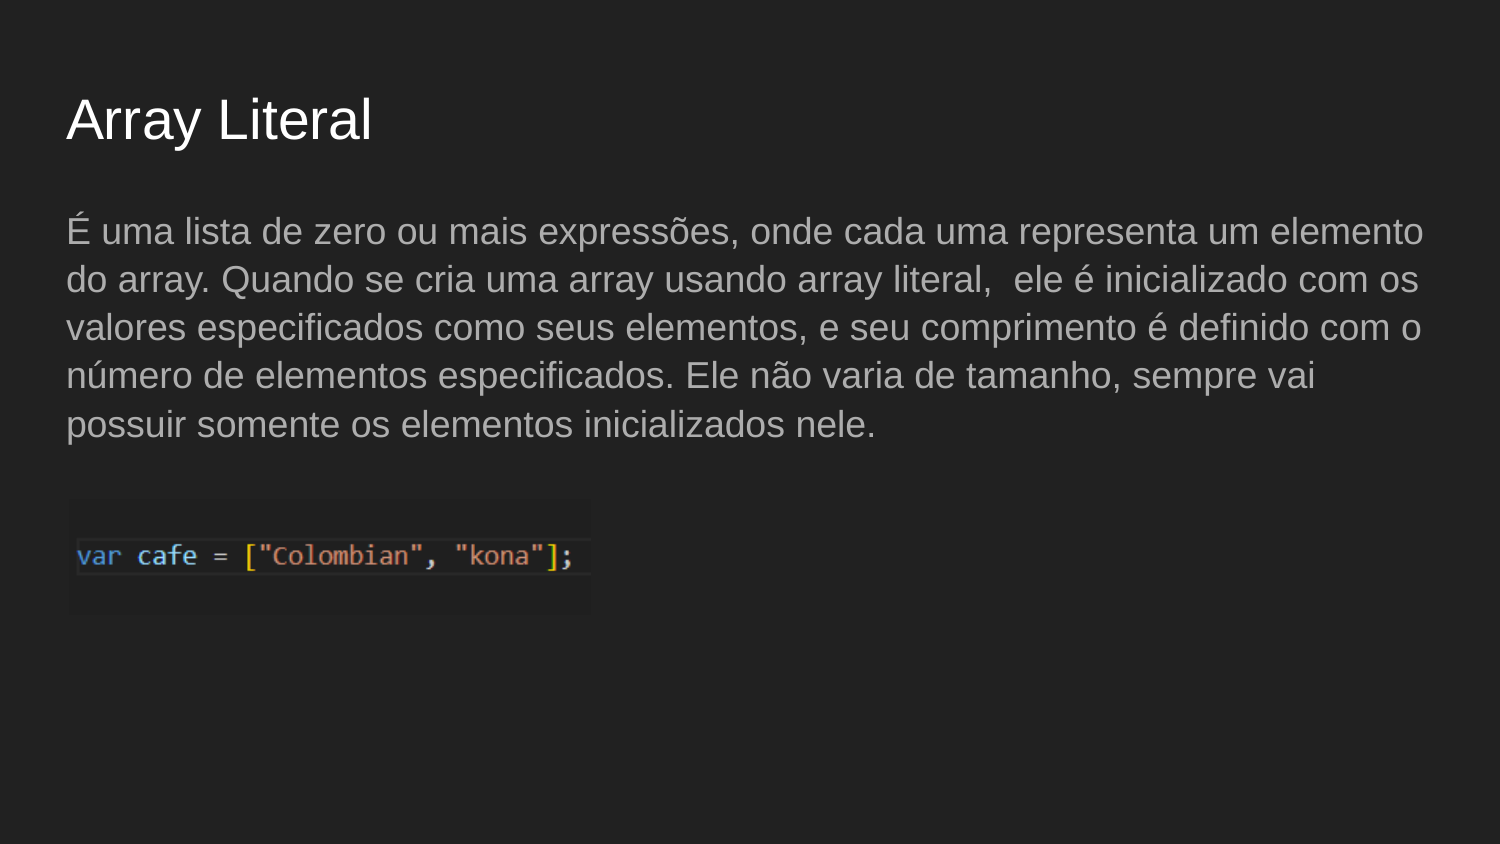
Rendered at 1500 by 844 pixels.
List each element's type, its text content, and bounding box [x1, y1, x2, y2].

list É uma lista de zero ou mais expressões, onde cada uma representa um elemento do array. Quando se cria uma array usando array literal, ele é inicializado com os valores especificados como seus elementos, e seu comprimento é definido com o número de elementos especificados. Ele não varia de tamanho, sempre vai possuir somente os elementos inicializados nele. [51, 189, 1449, 750]
title Array Literal [51, 72, 1449, 167]
picture [69, 498, 591, 615]
